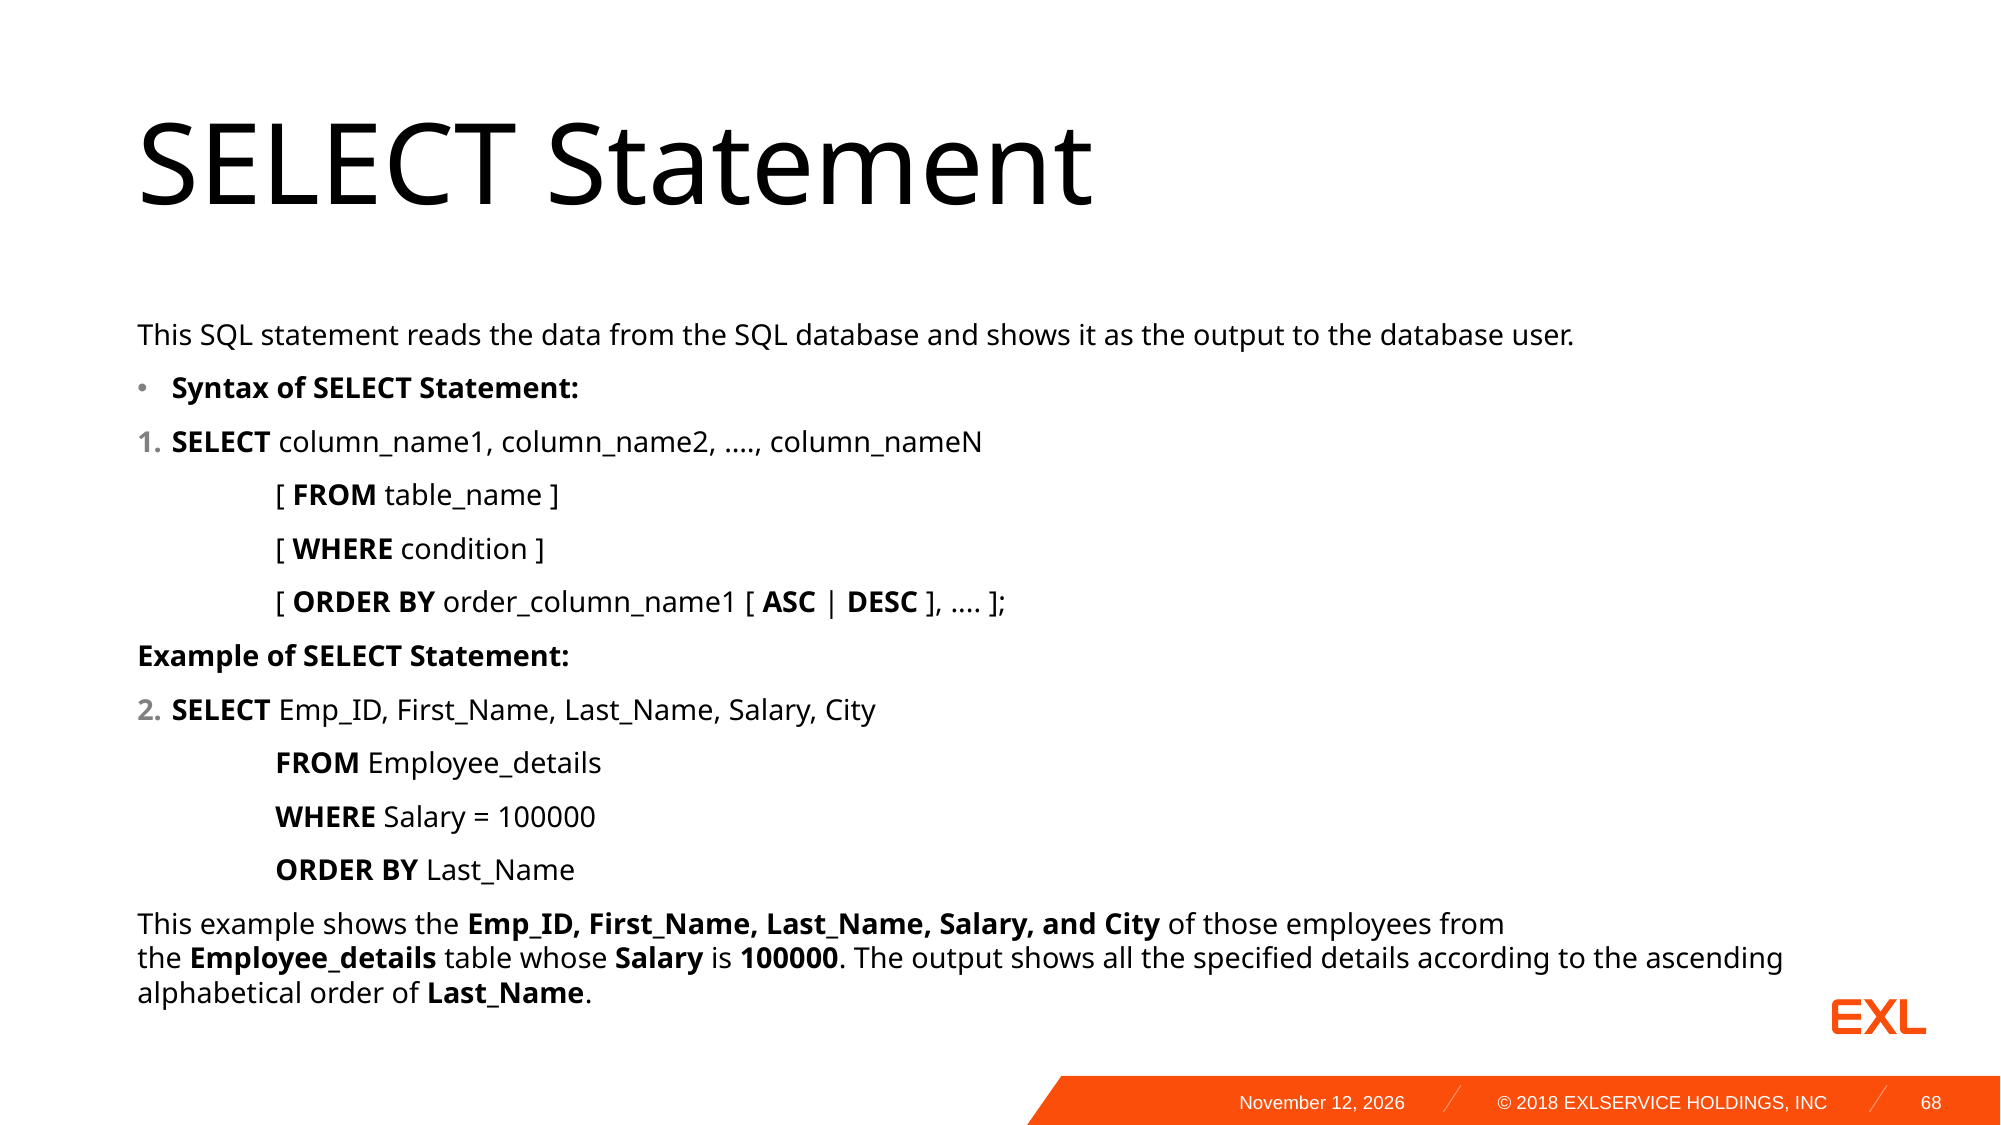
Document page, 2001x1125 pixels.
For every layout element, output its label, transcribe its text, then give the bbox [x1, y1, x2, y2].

picture [1797, 964, 1961, 1069]
title SELECT Statement [137, 59, 1863, 278]
list This SQL statement reads the data from the SQL database and shows it as the output to the database user. Syntax of SELECT Statement: SELECT column_name1, column_name2, .…, column_nameN [ FROM table_name ] [ WHERE condition ] [ ORDER BY order_column_name1 [ ASC | DESC ], .... ]; Example of SELECT Statement: SELECT Emp_ID, First_Name, Last_Name, Salary, City FROM Employee_details WHERE Salary = 100000 ORDER BY Last_Name This example shows the Emp_ID, First_Name, Last_Name, Salary, and City of those employees from the Employee_details table whose Salary is 100000. The output shows all the specified details according to the ascending alphabetical order of Last_Name. [137, 316, 1863, 1014]
